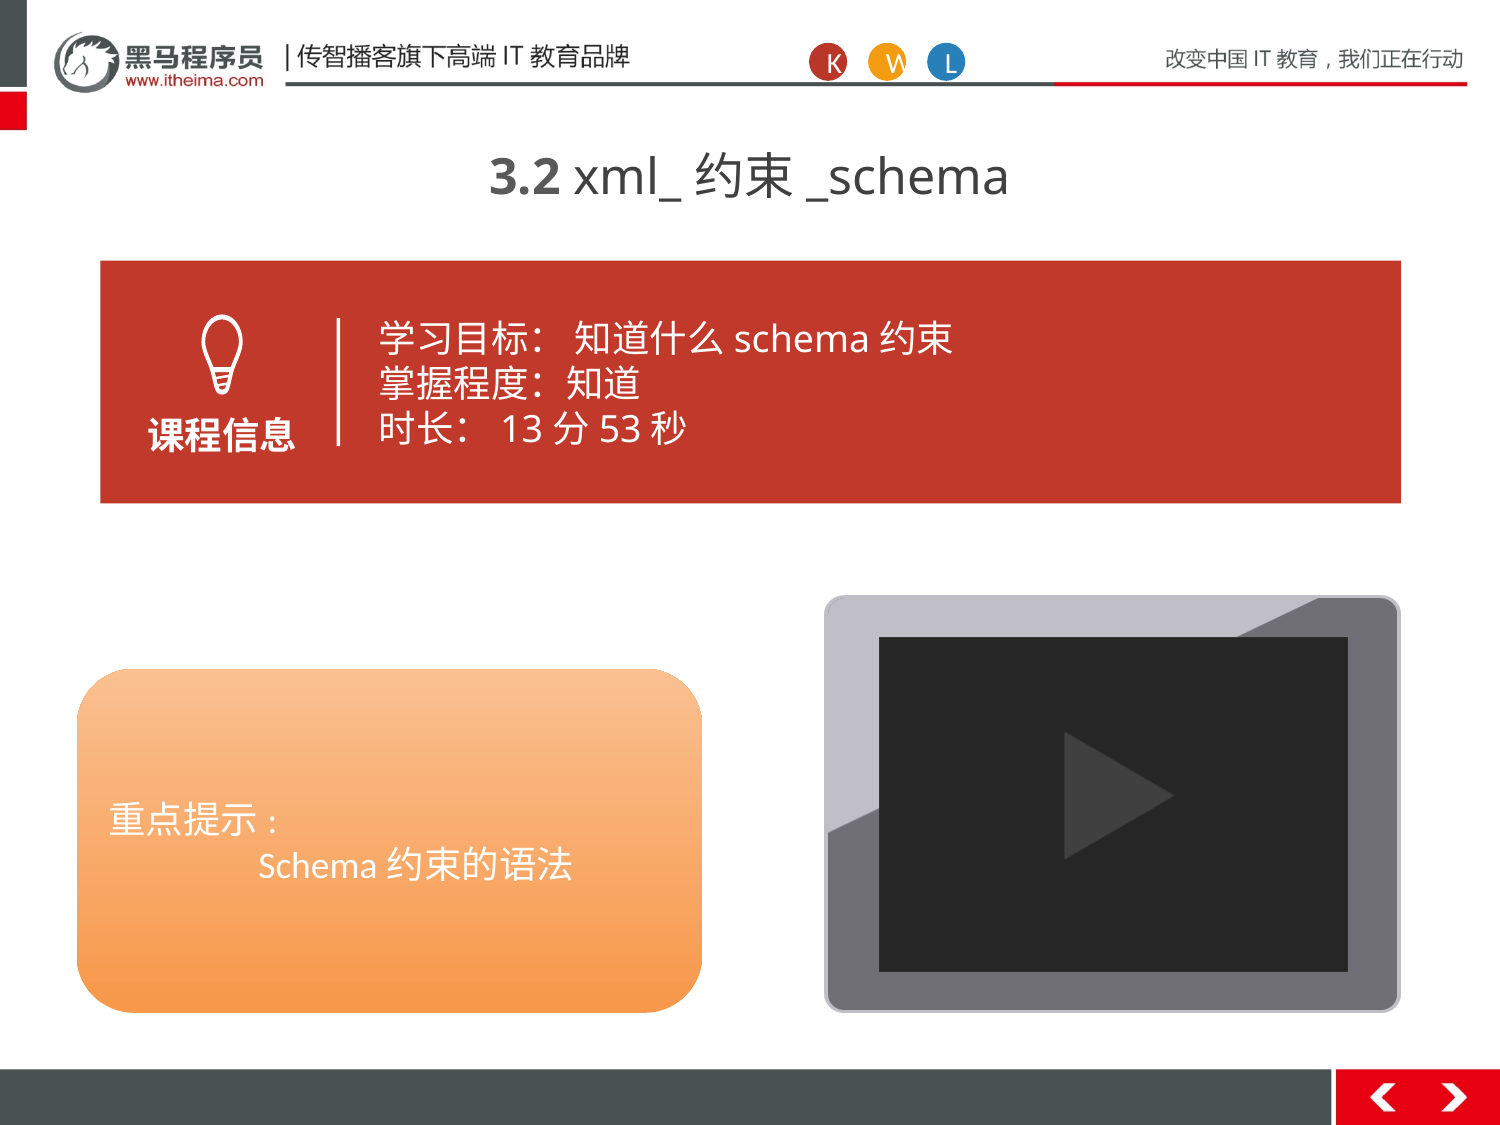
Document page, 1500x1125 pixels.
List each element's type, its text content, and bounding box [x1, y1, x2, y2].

text_box W [866, 40, 909, 83]
text_box 3.2 xml_约束_schema [0, 137, 1500, 209]
picture [0, 209, 1500, 1125]
text_box 学习目标： 知道什么schema约束 掌握程度：知道 时长：13分53秒 [364, 307, 1353, 458]
text_box L [925, 40, 968, 83]
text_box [130, 314, 314, 466]
text_box [335, 316, 342, 448]
text_box K [806, 40, 850, 83]
picture [0, 0, 1500, 137]
text_box [98, 258, 1403, 505]
text_box 重点提示: Schema约束的语法 [76, 668, 703, 1013]
